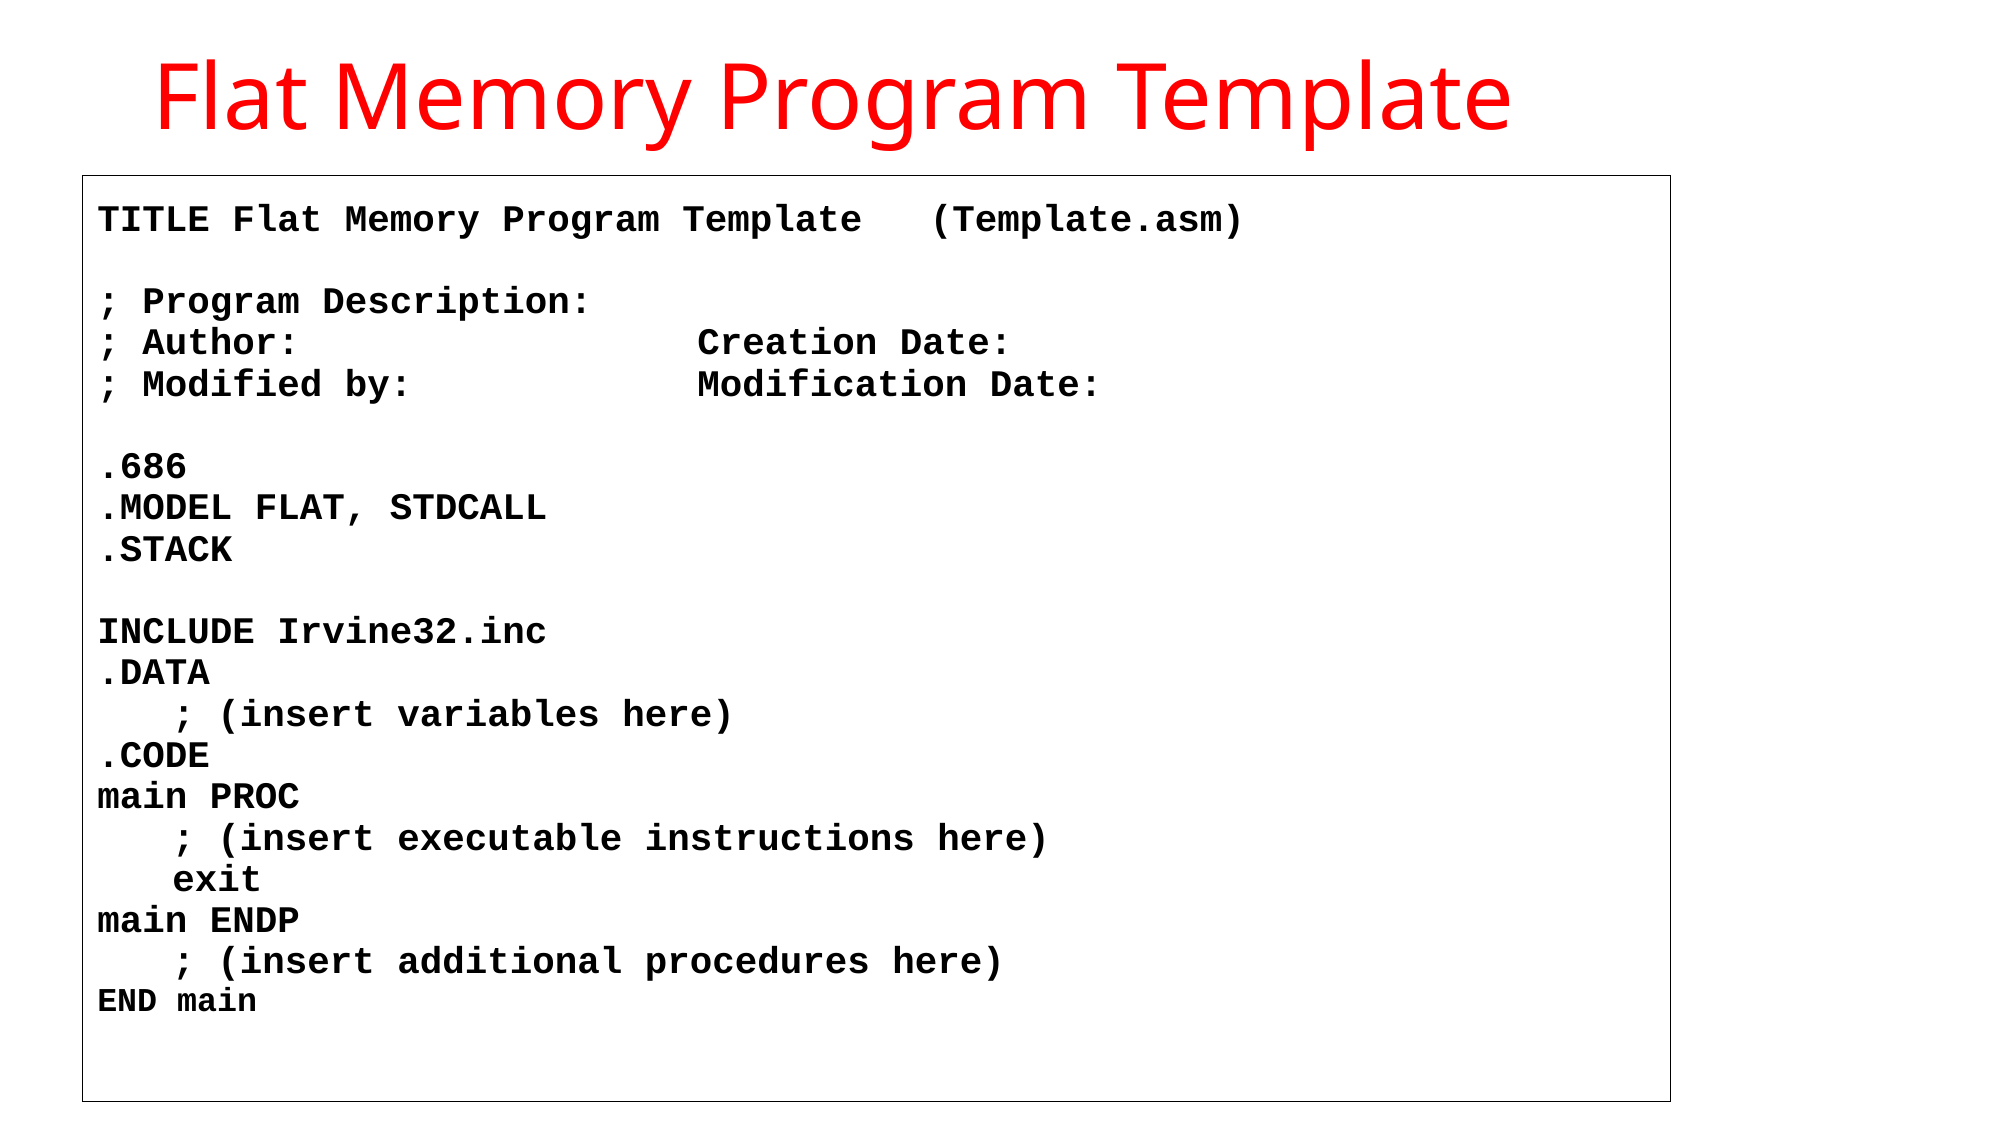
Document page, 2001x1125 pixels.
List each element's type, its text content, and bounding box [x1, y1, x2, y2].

title Flat Memory Program Template [137, 23, 1863, 176]
text_box TITLE Flat Memory Program Template (Template.asm) ; Program Description: ; Author: Creation Date: ; Modified by: Modification Date: .686 .MODEL FLAT, STDCALL .STACK INCLUDE Irvine32.inc .DATA ; (insert variables here) .CODE main PROC ; (insert executable instructions here) exit main ENDP ; (insert additional procedures here) END main [82, 175, 1671, 1102]
